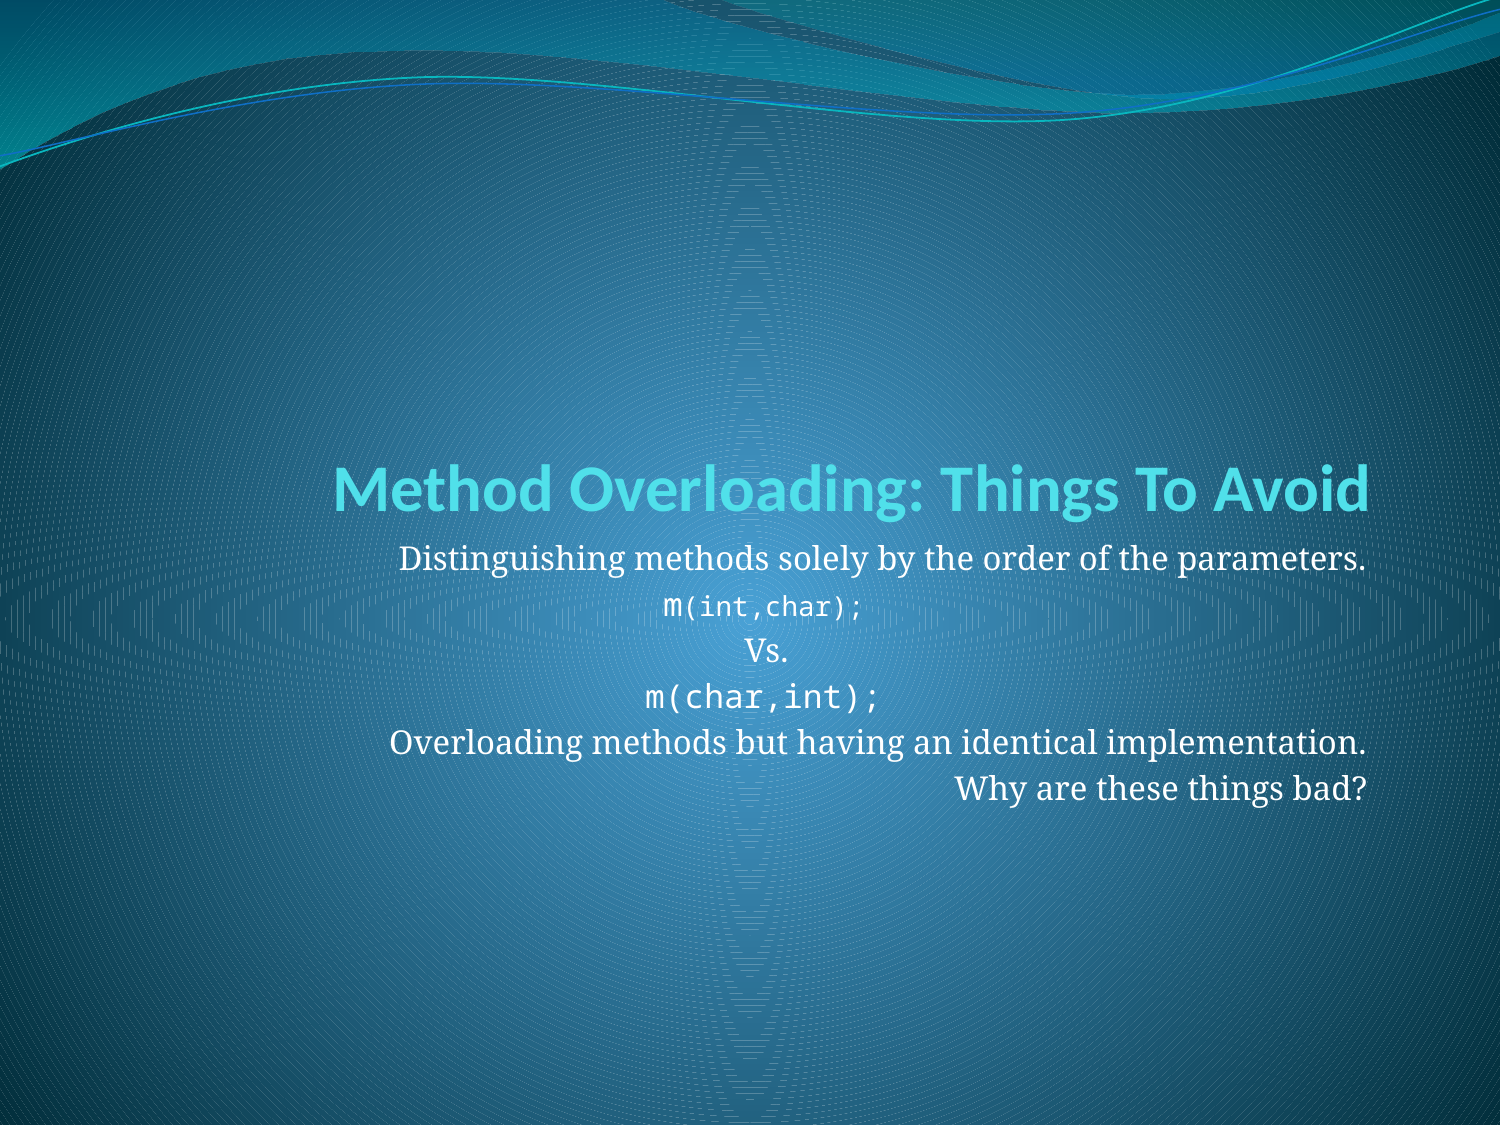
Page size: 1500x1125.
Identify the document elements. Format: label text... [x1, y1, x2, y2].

subtitle Distinguishing methods solely by the order of the parameters. m(int,char); Vs. m(char,int); Overloading methods but having an identical implementation. Why are these things bad? [87, 529, 1376, 818]
title Method Overloading: Things To Avoid [87, 224, 1376, 525]
